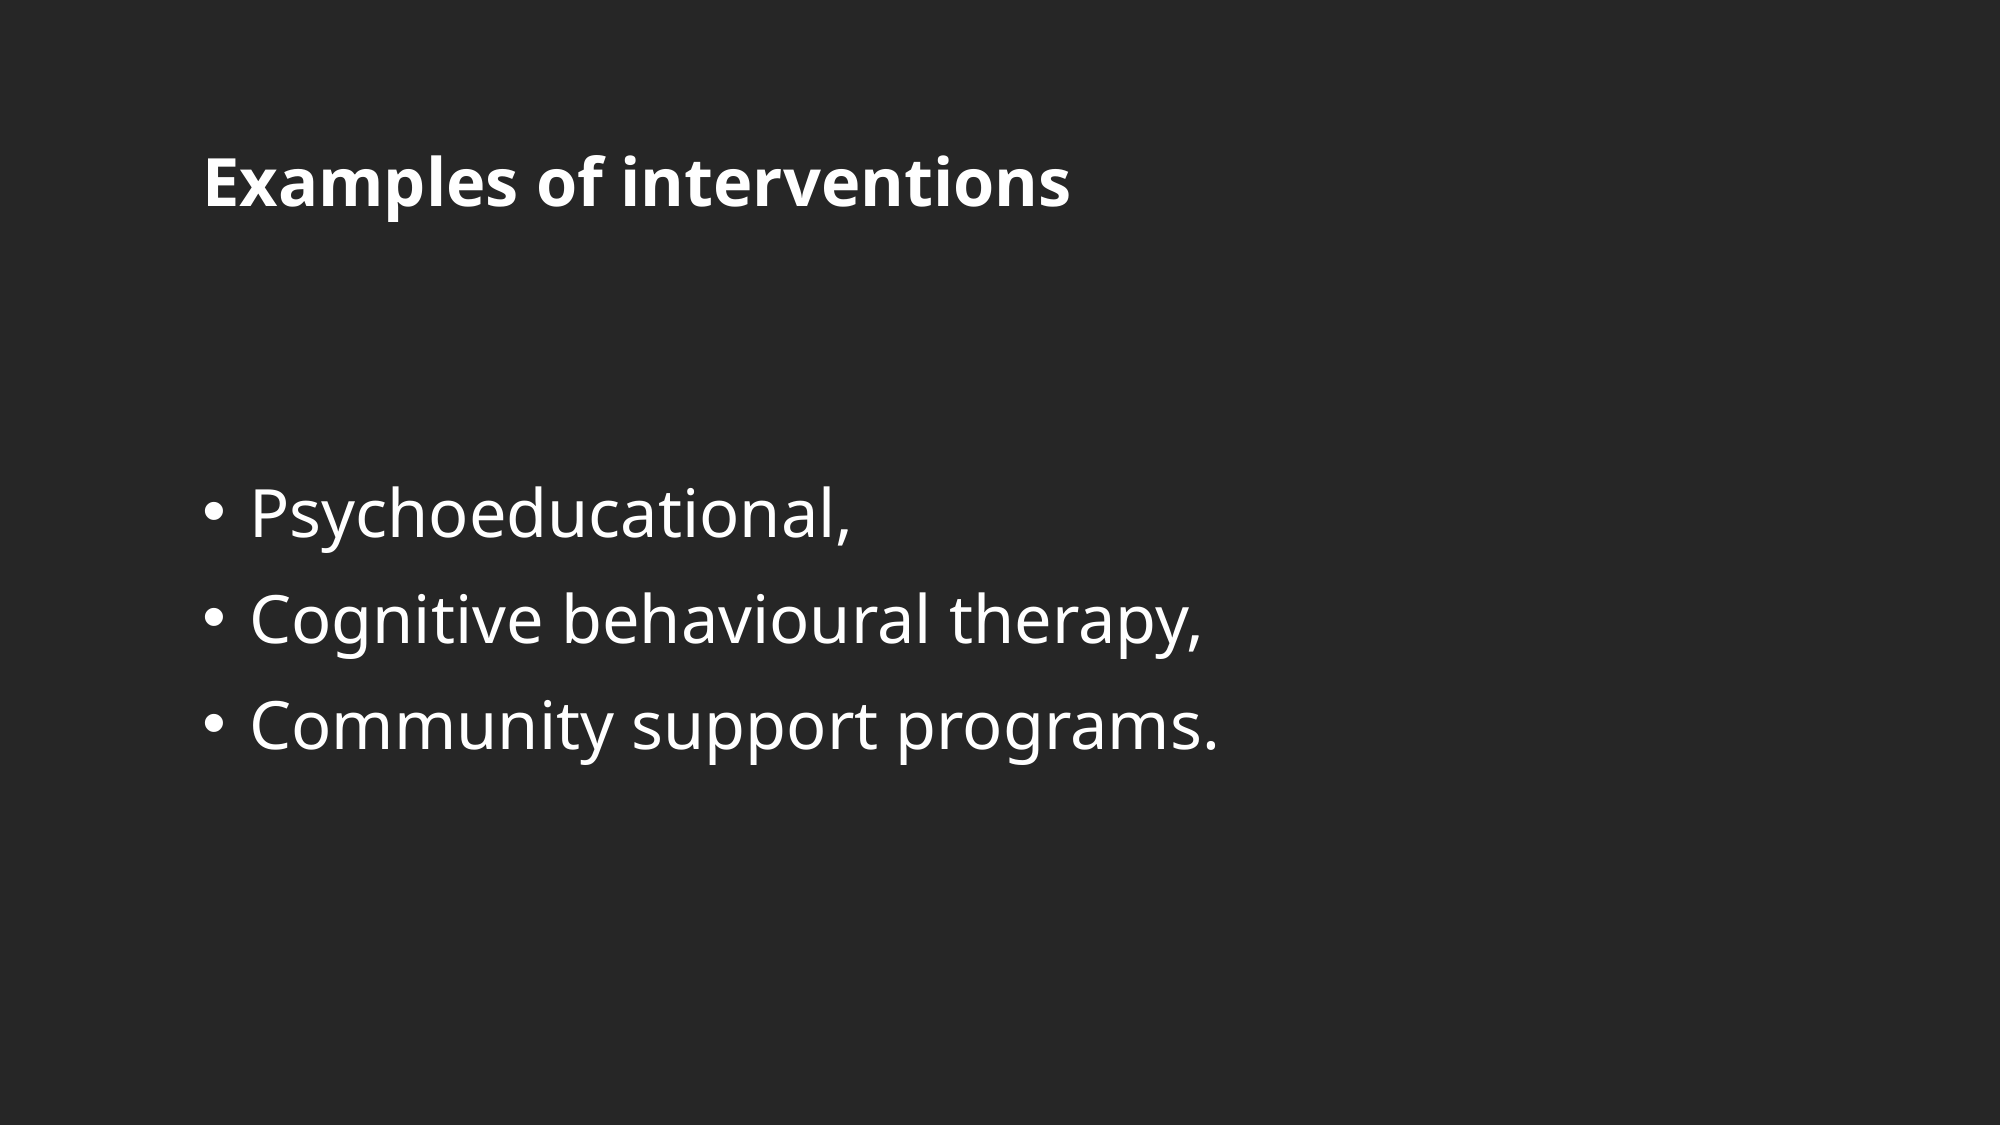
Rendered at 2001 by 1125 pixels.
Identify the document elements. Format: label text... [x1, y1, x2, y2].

list Psychoeducational, Cognitive behavioural therapy, Community support programs. [187, 283, 1813, 950]
title Examples of interventions [187, 99, 1813, 260]
